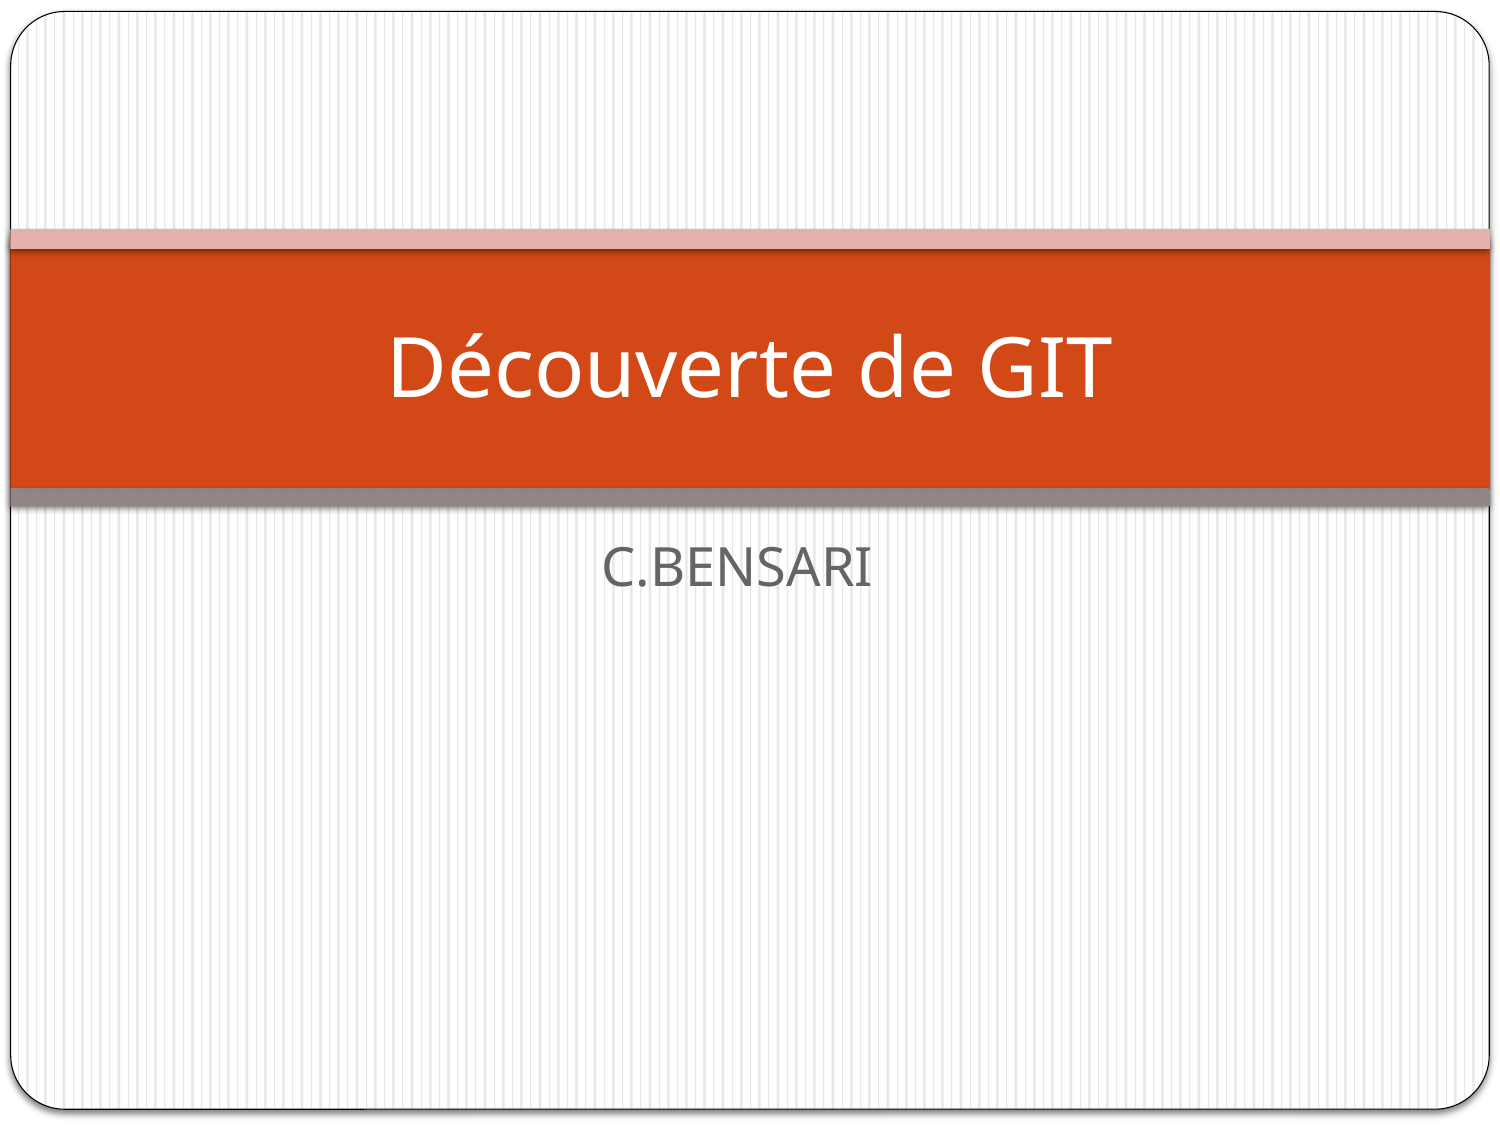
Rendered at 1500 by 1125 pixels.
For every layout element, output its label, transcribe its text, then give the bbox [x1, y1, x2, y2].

subtitle C.BENSARI [212, 525, 1263, 788]
title Découverte de GIT [75, 247, 1425, 489]
